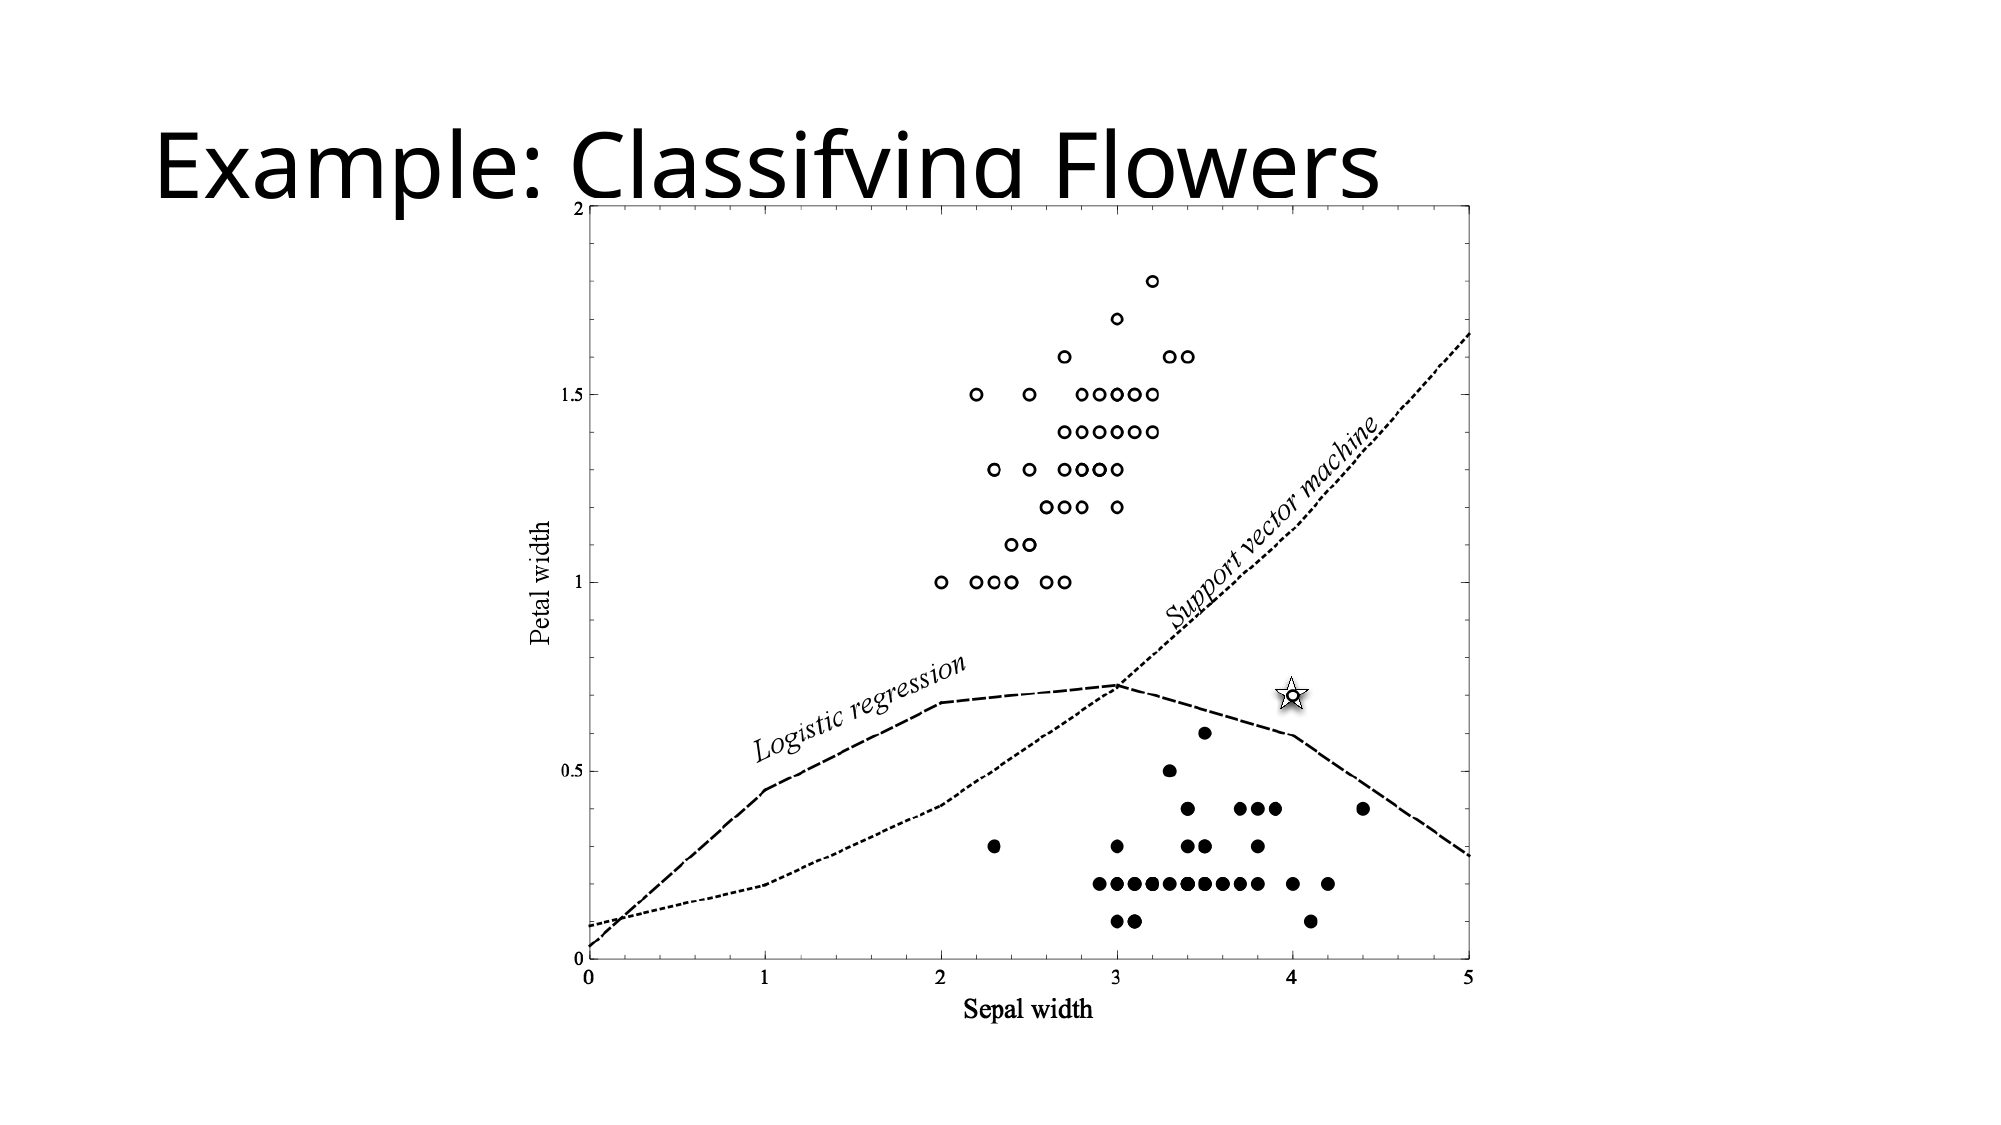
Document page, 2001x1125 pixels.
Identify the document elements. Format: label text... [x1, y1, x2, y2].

title Example: Classifying Flowers [137, 59, 1863, 278]
picture [524, 198, 1476, 1024]
